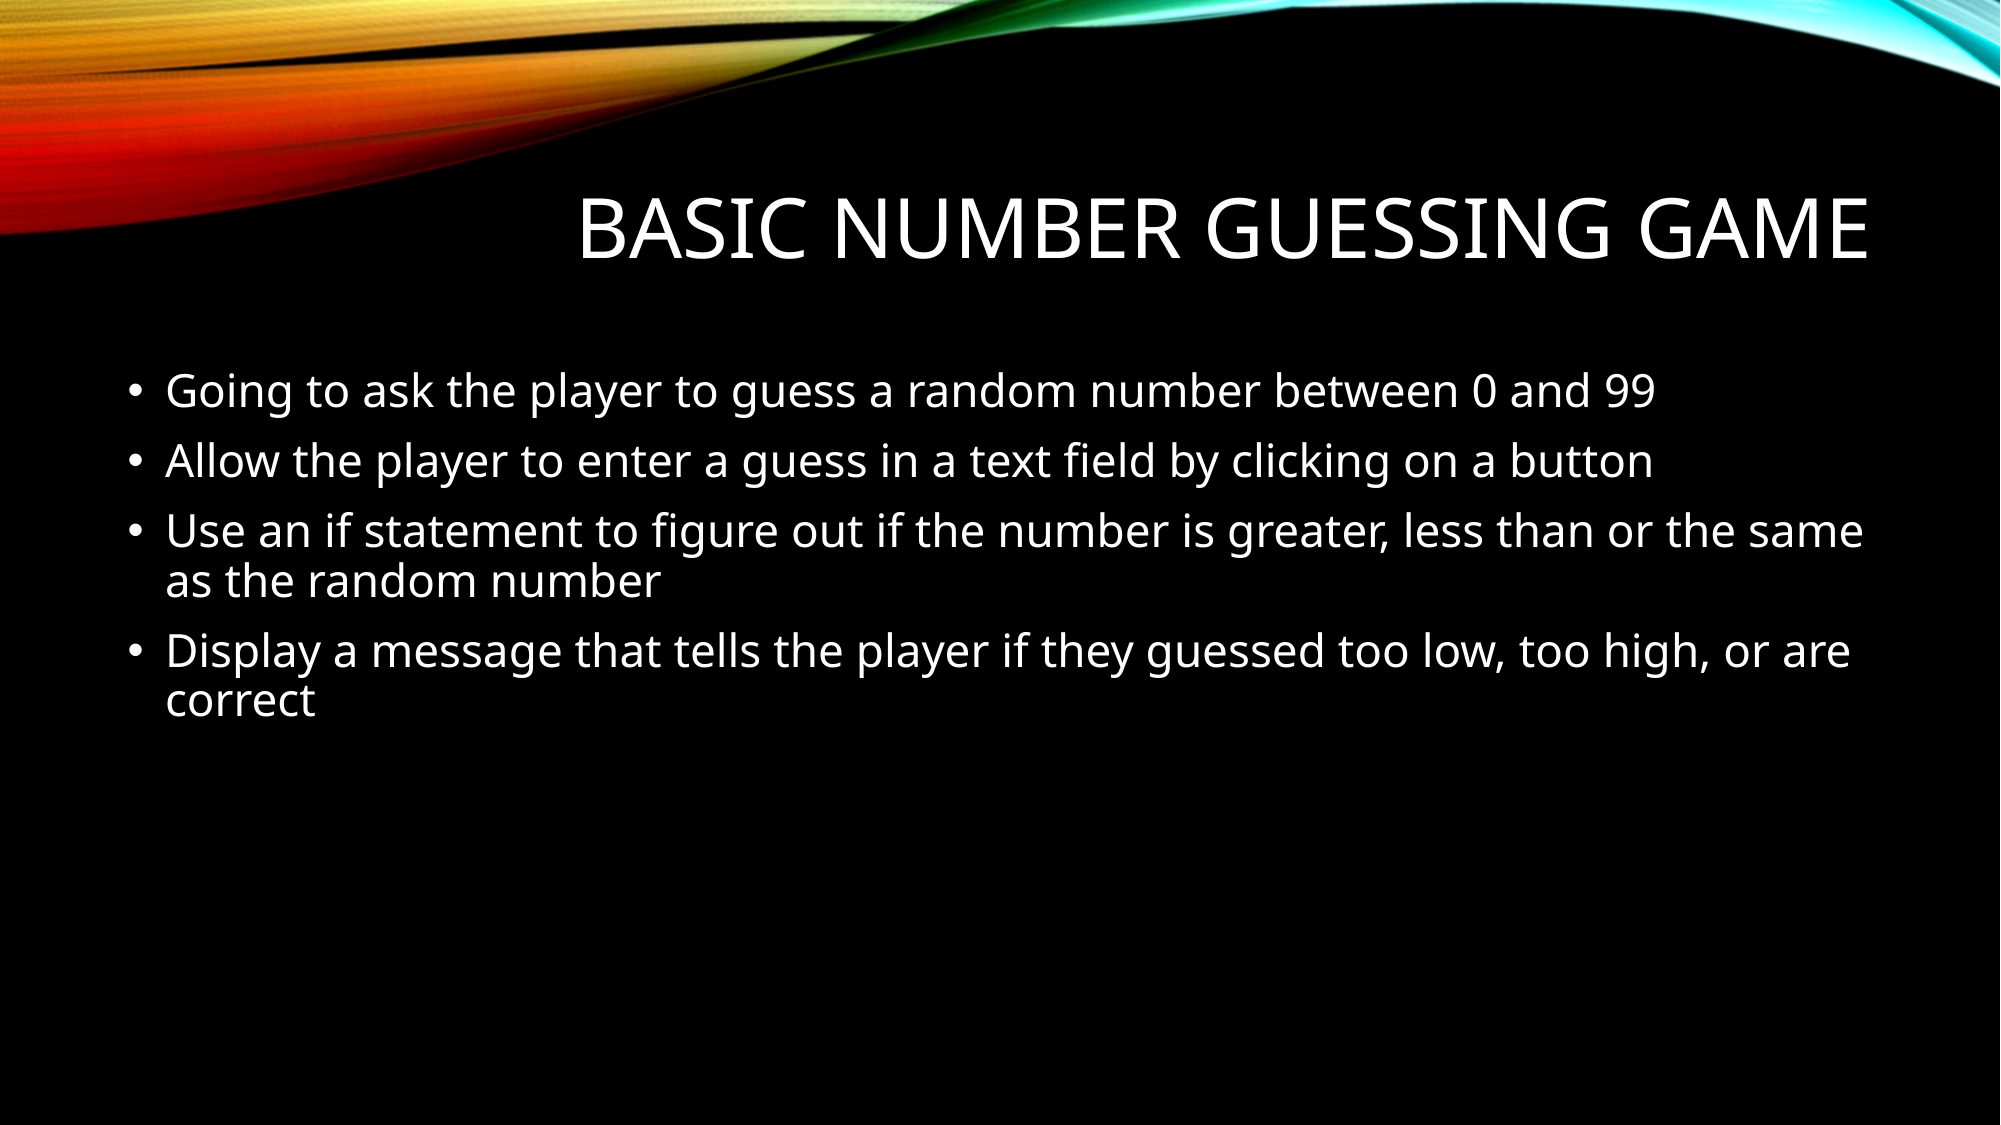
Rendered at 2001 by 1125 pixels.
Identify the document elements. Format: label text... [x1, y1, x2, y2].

picture [0, 0, 2000, 237]
list Going to ask the player to guess a random number between 0 and 99 Allow the player to enter a guess in a text field by clicking on a button Use an if statement to figure out if the number is greater, less than or the same as the random number Display a message that tells the player if they guessed too low, too high, or are correct [112, 360, 1888, 1021]
title Basic number guessing game [474, 125, 1888, 338]
